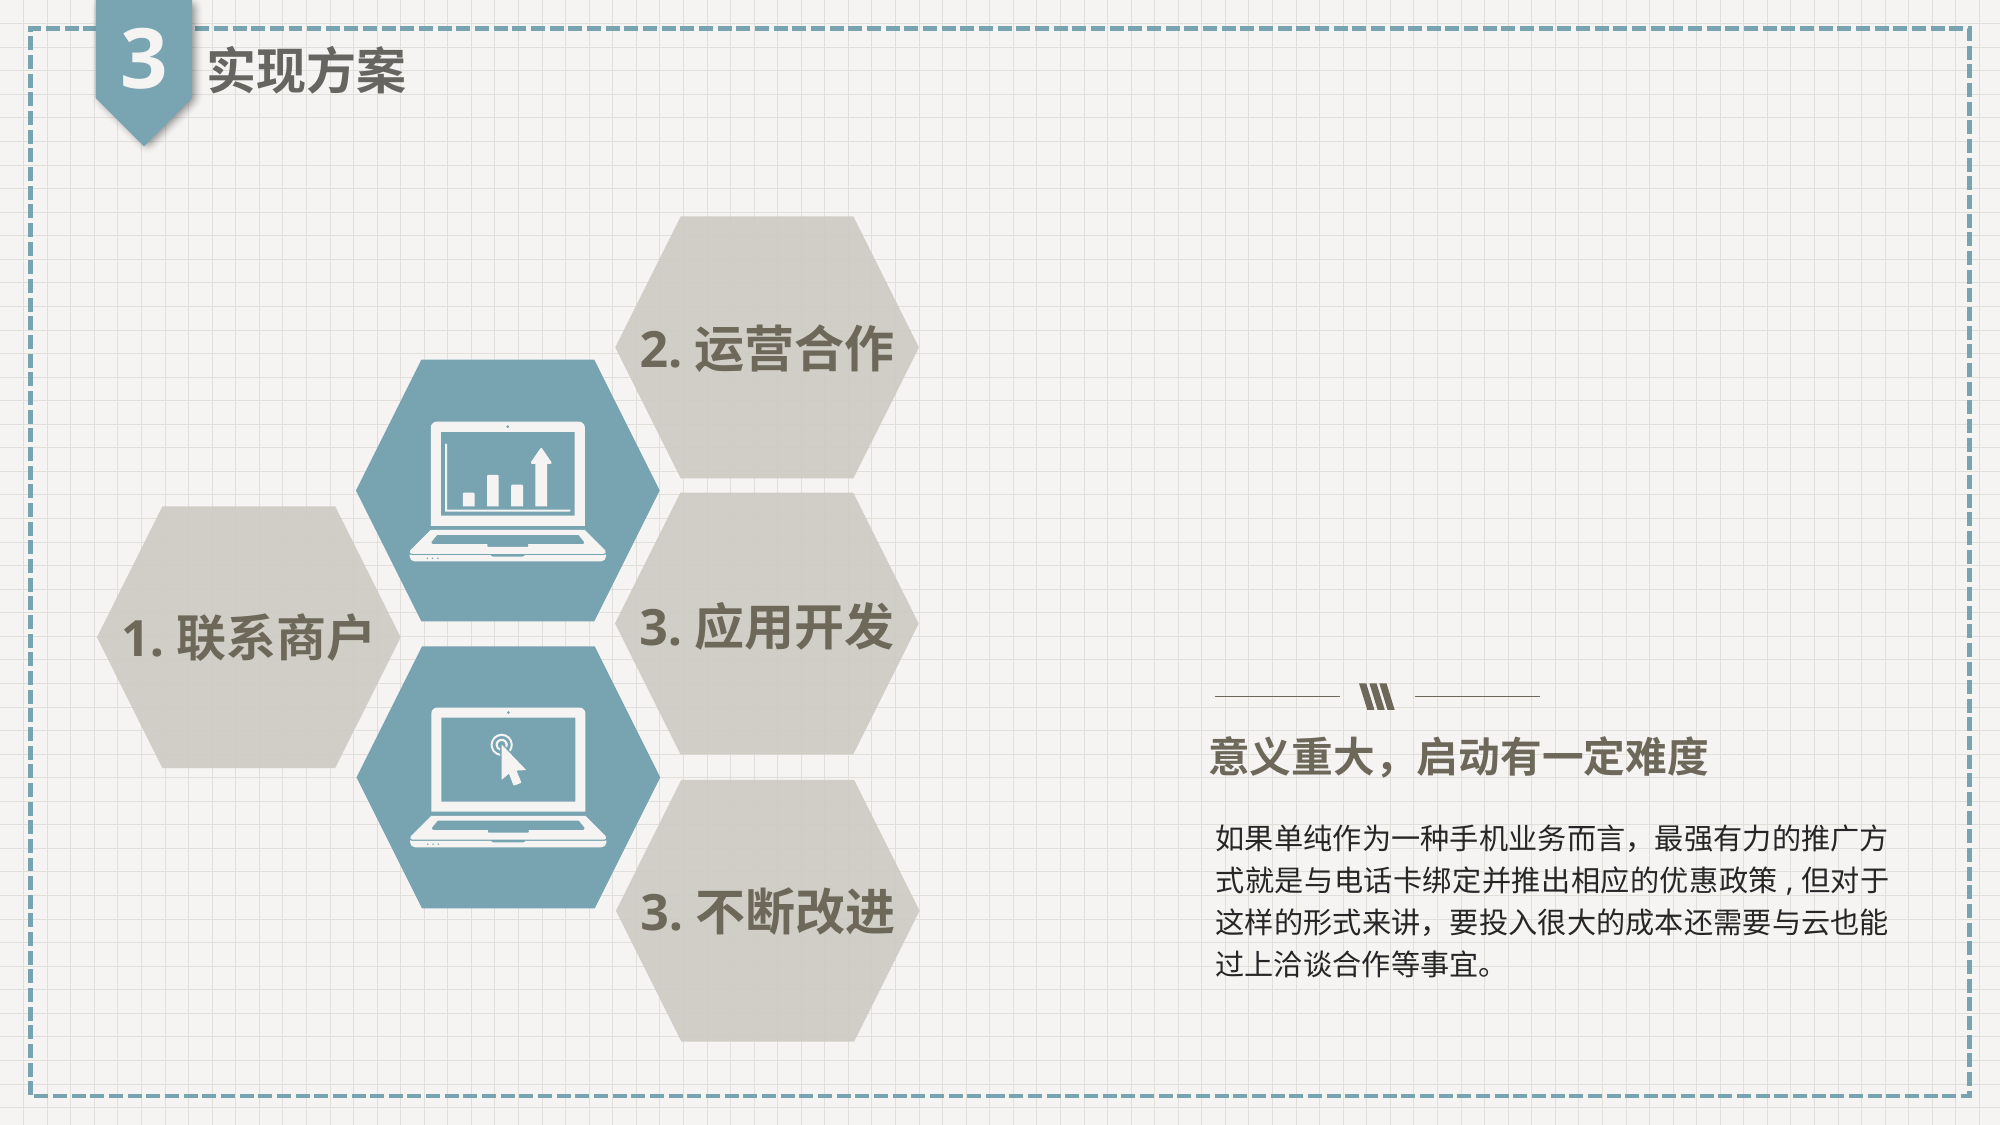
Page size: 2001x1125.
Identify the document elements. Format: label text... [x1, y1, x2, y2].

text_box [354, 358, 661, 623]
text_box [409, 707, 607, 848]
text_box [114, 675, 383, 770]
text_box 2.运营合作 [624, 309, 910, 385]
text_box [114, 505, 383, 599]
list 3 [95, 0, 193, 123]
text_box 如果单纯作为一种手机业务而言，最强有力的推广方式就是与电话卡绑定并推出相应的优惠政策,但对于这样的形式来讲，要投入很大的成本还需要与云也能过上洽谈合作等事宜。 [1200, 805, 1905, 989]
text_box [633, 215, 901, 309]
text_box [633, 663, 901, 756]
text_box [409, 421, 607, 562]
text_box [614, 327, 624, 368]
text_box [632, 491, 902, 587]
text_box 3.应用开发 [624, 587, 909, 663]
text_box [1214, 683, 1540, 710]
text_box [910, 889, 921, 933]
text_box [391, 615, 402, 659]
text_box [633, 778, 902, 873]
text_box [614, 890, 625, 932]
text_box [355, 645, 662, 910]
text_box 1.联系商户 [106, 599, 391, 675]
text_box [613, 603, 624, 644]
text_box [95, 616, 106, 658]
text_box [910, 327, 921, 368]
text_box [633, 948, 903, 1043]
list 实现方案 [192, 35, 883, 112]
text_box [632, 385, 902, 480]
text_box 3.不断改进 [625, 873, 910, 948]
text_box 意义重大，启动有一定难度 [1193, 723, 1724, 788]
text_box [909, 601, 920, 646]
